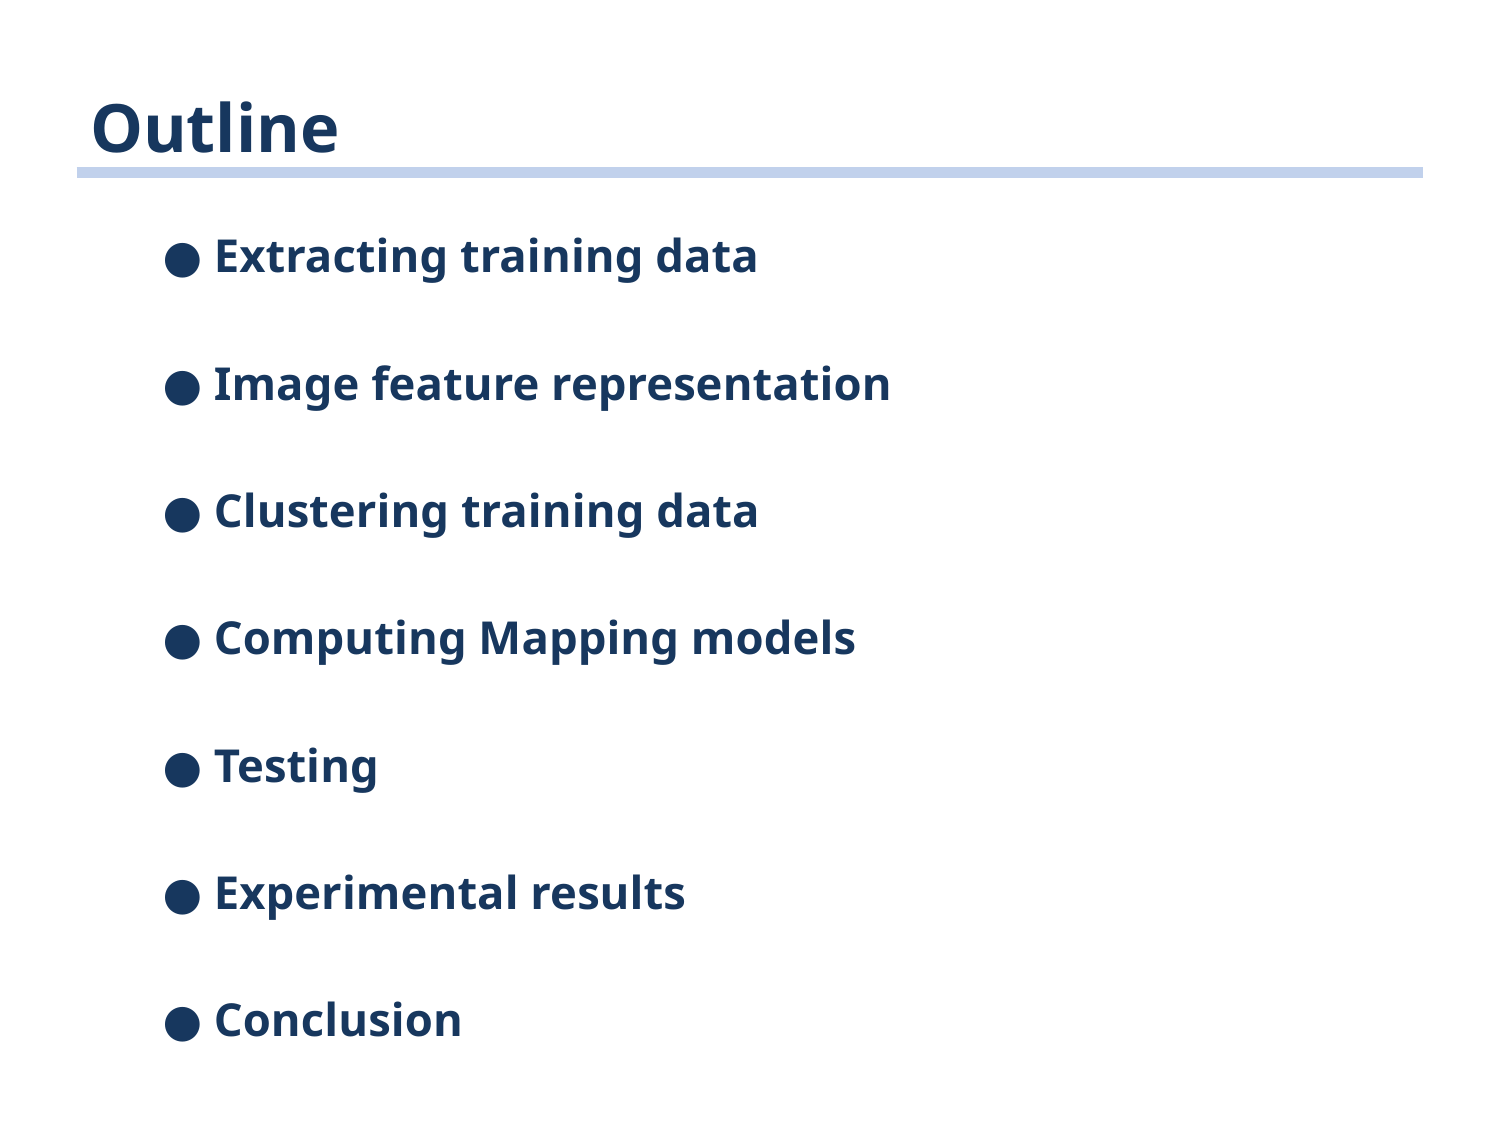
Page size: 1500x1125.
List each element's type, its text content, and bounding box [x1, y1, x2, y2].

text_box ● Extracting training data ● Image feature representation ● Clustering training data ● Computing Mapping models ● Testing ● Experimental results ● Conclusion [147, 219, 1198, 1059]
title Outline [75, 78, 1425, 174]
